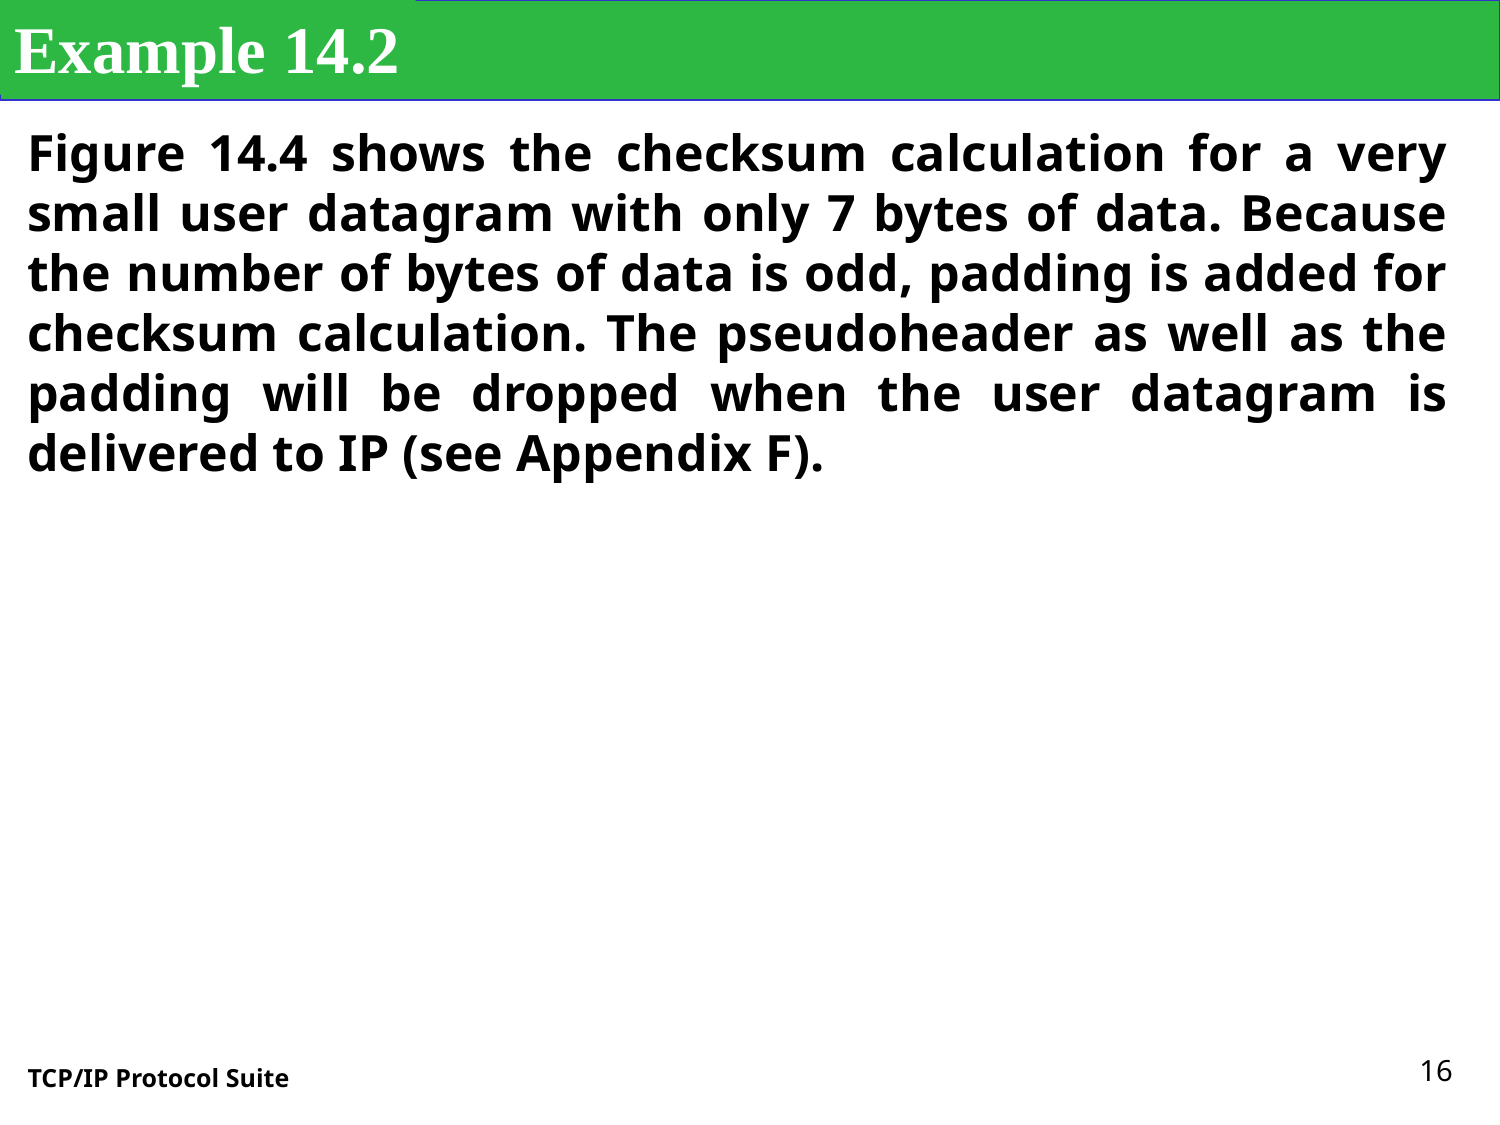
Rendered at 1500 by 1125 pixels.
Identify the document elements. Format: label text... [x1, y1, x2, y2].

footer TCP/IP Protocol Suite [12, 1025, 488, 1100]
slide_number 16 [1155, 1024, 1468, 1100]
text_box Figure 14.4 shows the checksum calculation for a very small user datagram with only 7 bytes of data. Because the number of bytes of data is odd, padding is added for checksum calculation. The pseudoheader as well as the padding will be dropped when the user datagram is delivered to IP (see Appendix F). [12, 114, 1463, 489]
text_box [0, 0, 1500, 100]
